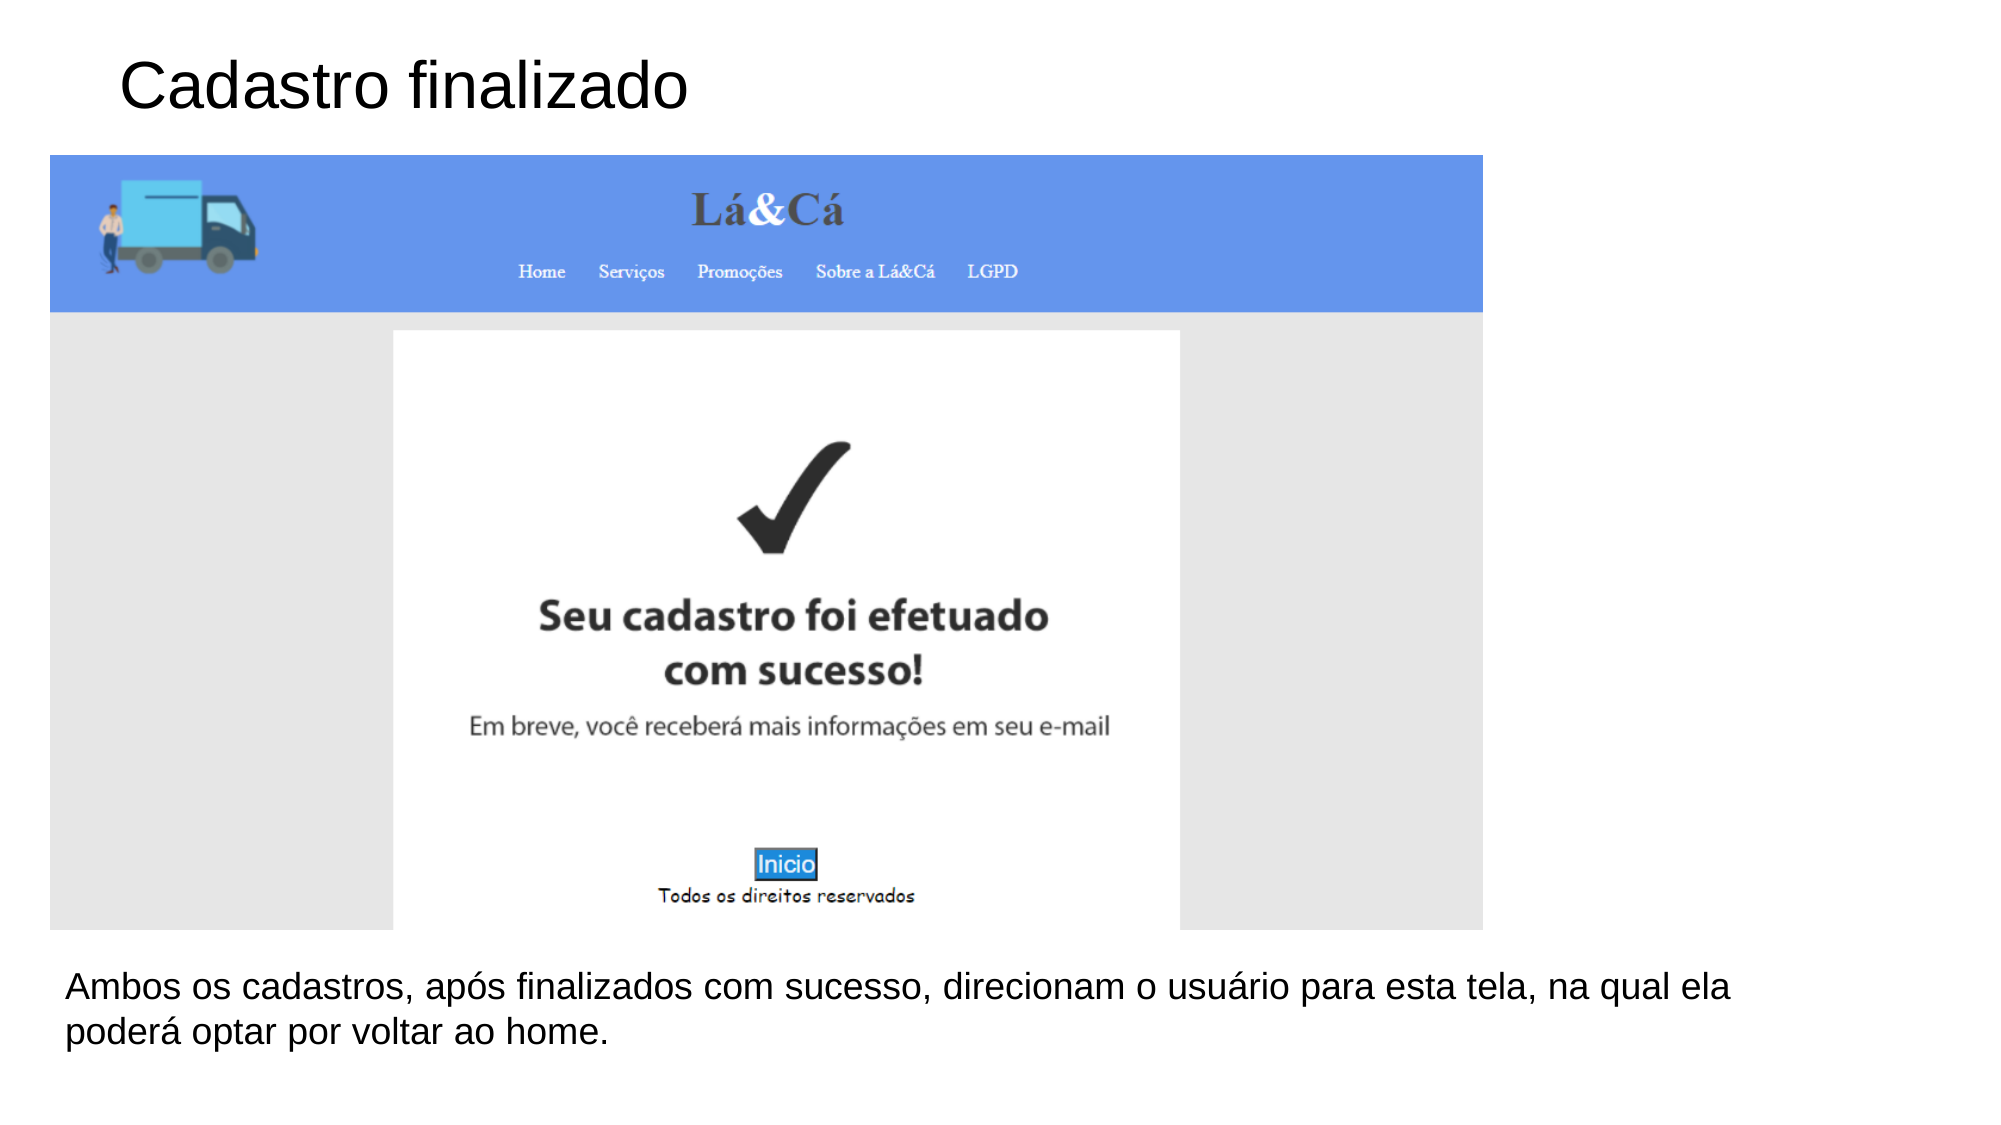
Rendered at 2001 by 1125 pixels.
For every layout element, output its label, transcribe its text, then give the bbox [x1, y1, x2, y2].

picture [50, 155, 1483, 930]
text_box Ambos os cadastros, após finalizados com sucesso, direcionam o usuário para esta tela, na qual ela poderá optar por voltar ao home. [50, 954, 1826, 1060]
text_box Cadastro finalizado [104, 34, 873, 129]
